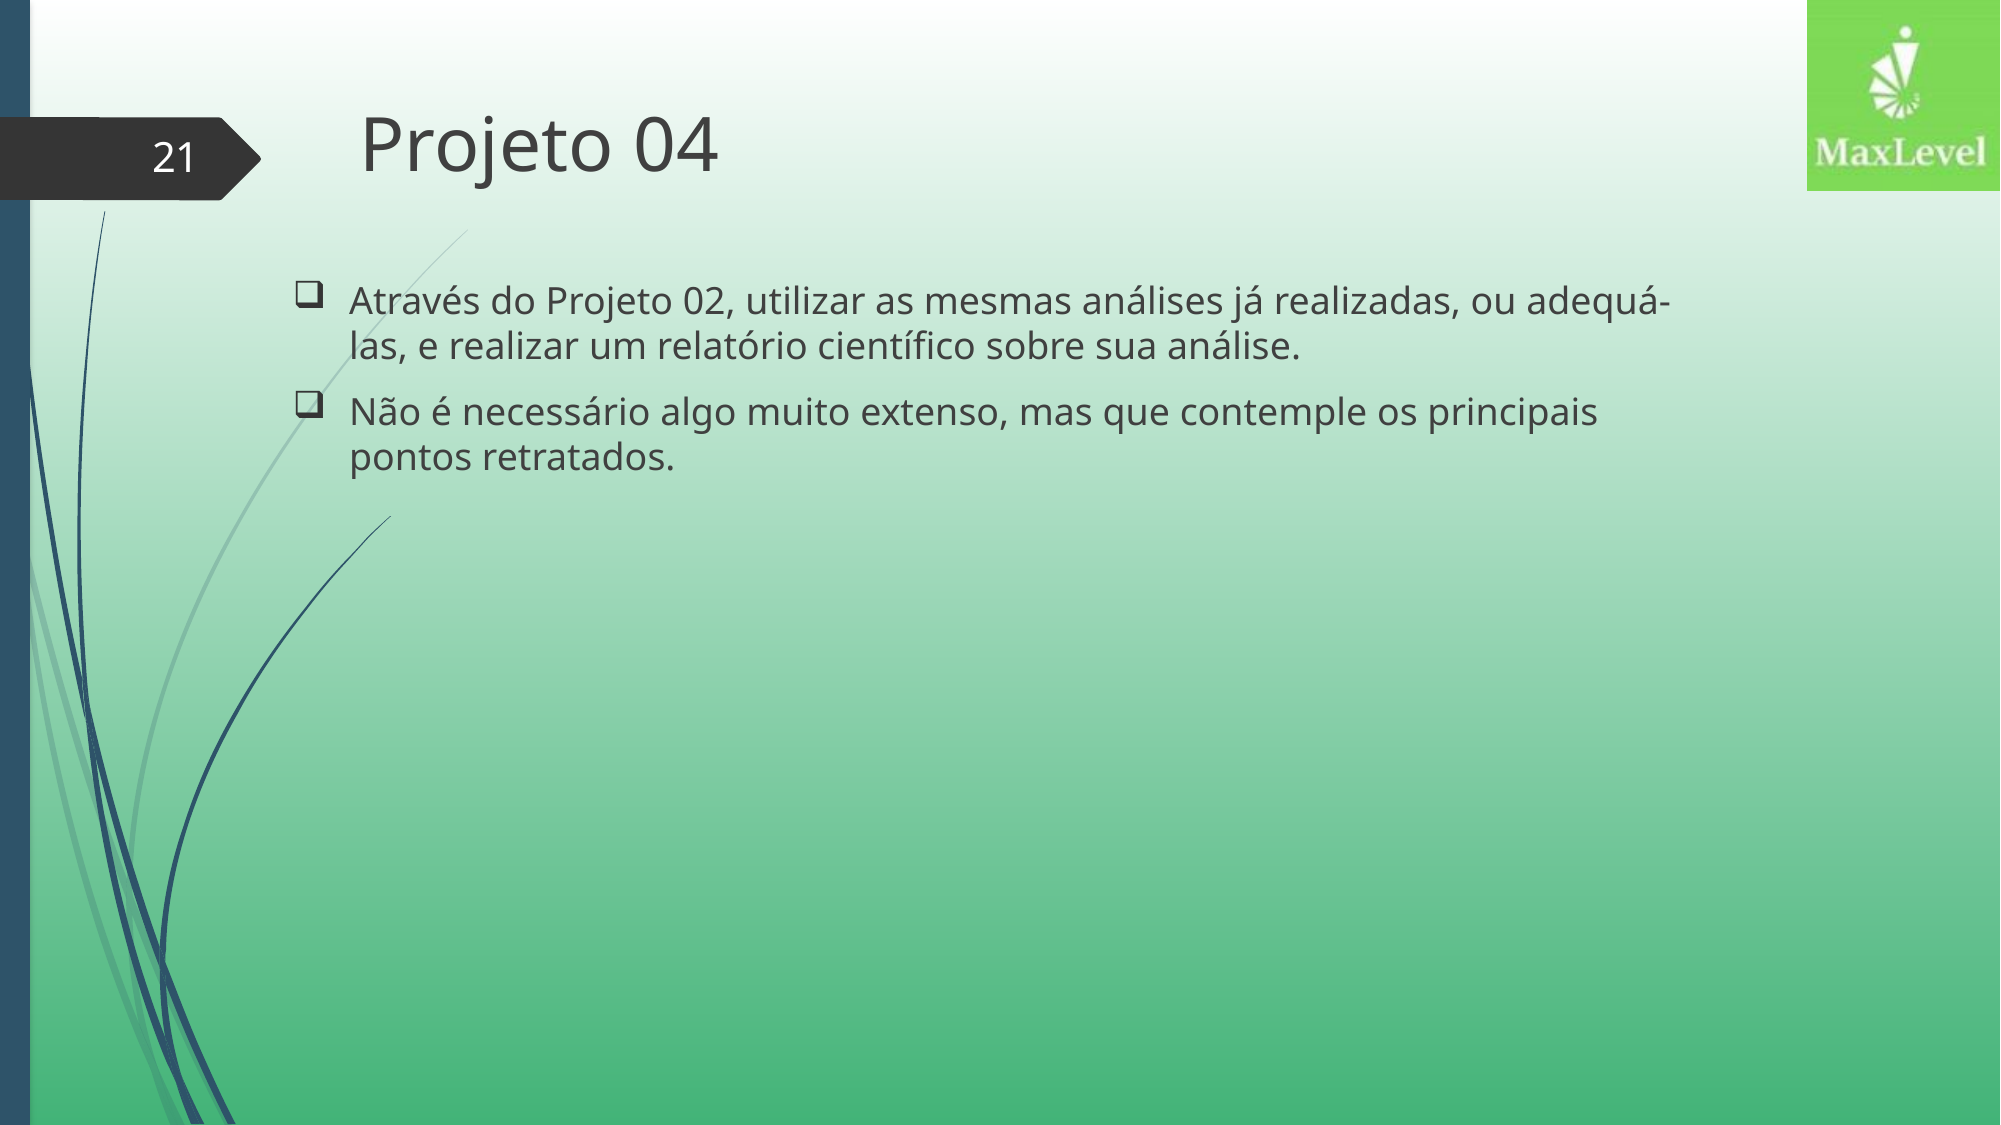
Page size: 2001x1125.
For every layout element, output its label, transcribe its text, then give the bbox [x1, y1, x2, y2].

title Projeto 04 [344, 88, 1807, 299]
picture [1807, 0, 2000, 191]
slide_number 21 [87, 129, 216, 190]
list Através do Projeto 02, utilizar as mesmas análises já realizadas, ou adequá-las, e realizar um relatório científico sobre sua análise. Não é necessário algo muito extenso, mas que contemple os principais pontos retratados. [277, 269, 1722, 991]
